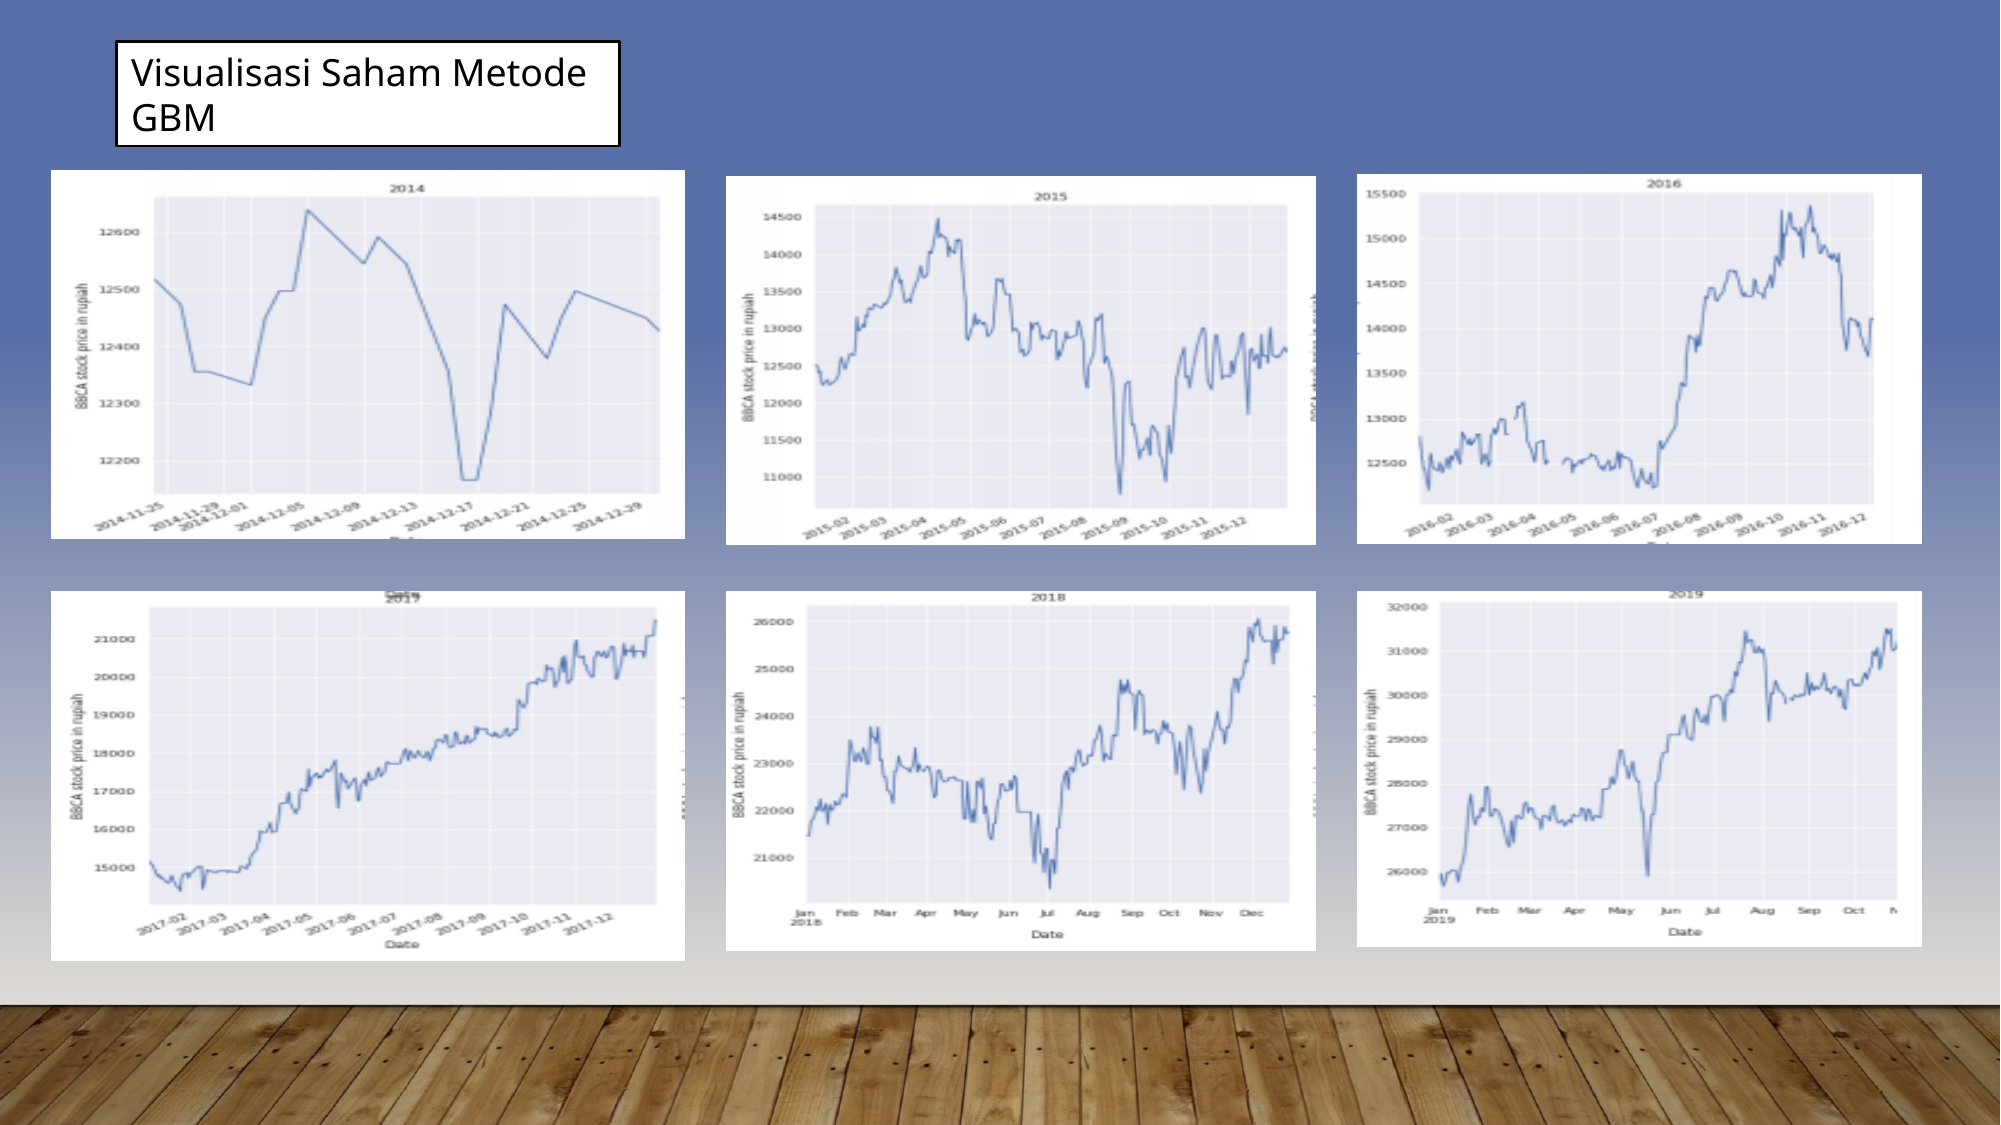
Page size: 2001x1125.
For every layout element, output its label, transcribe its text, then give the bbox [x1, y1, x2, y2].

picture [1356, 591, 1922, 947]
picture [1356, 174, 1922, 544]
text_box Visualisasi Saham Metode GBM [115, 40, 621, 147]
picture [726, 591, 1316, 952]
picture [50, 169, 685, 540]
picture [726, 175, 1316, 546]
picture [50, 591, 685, 961]
picture [0, 1005, 2000, 1125]
